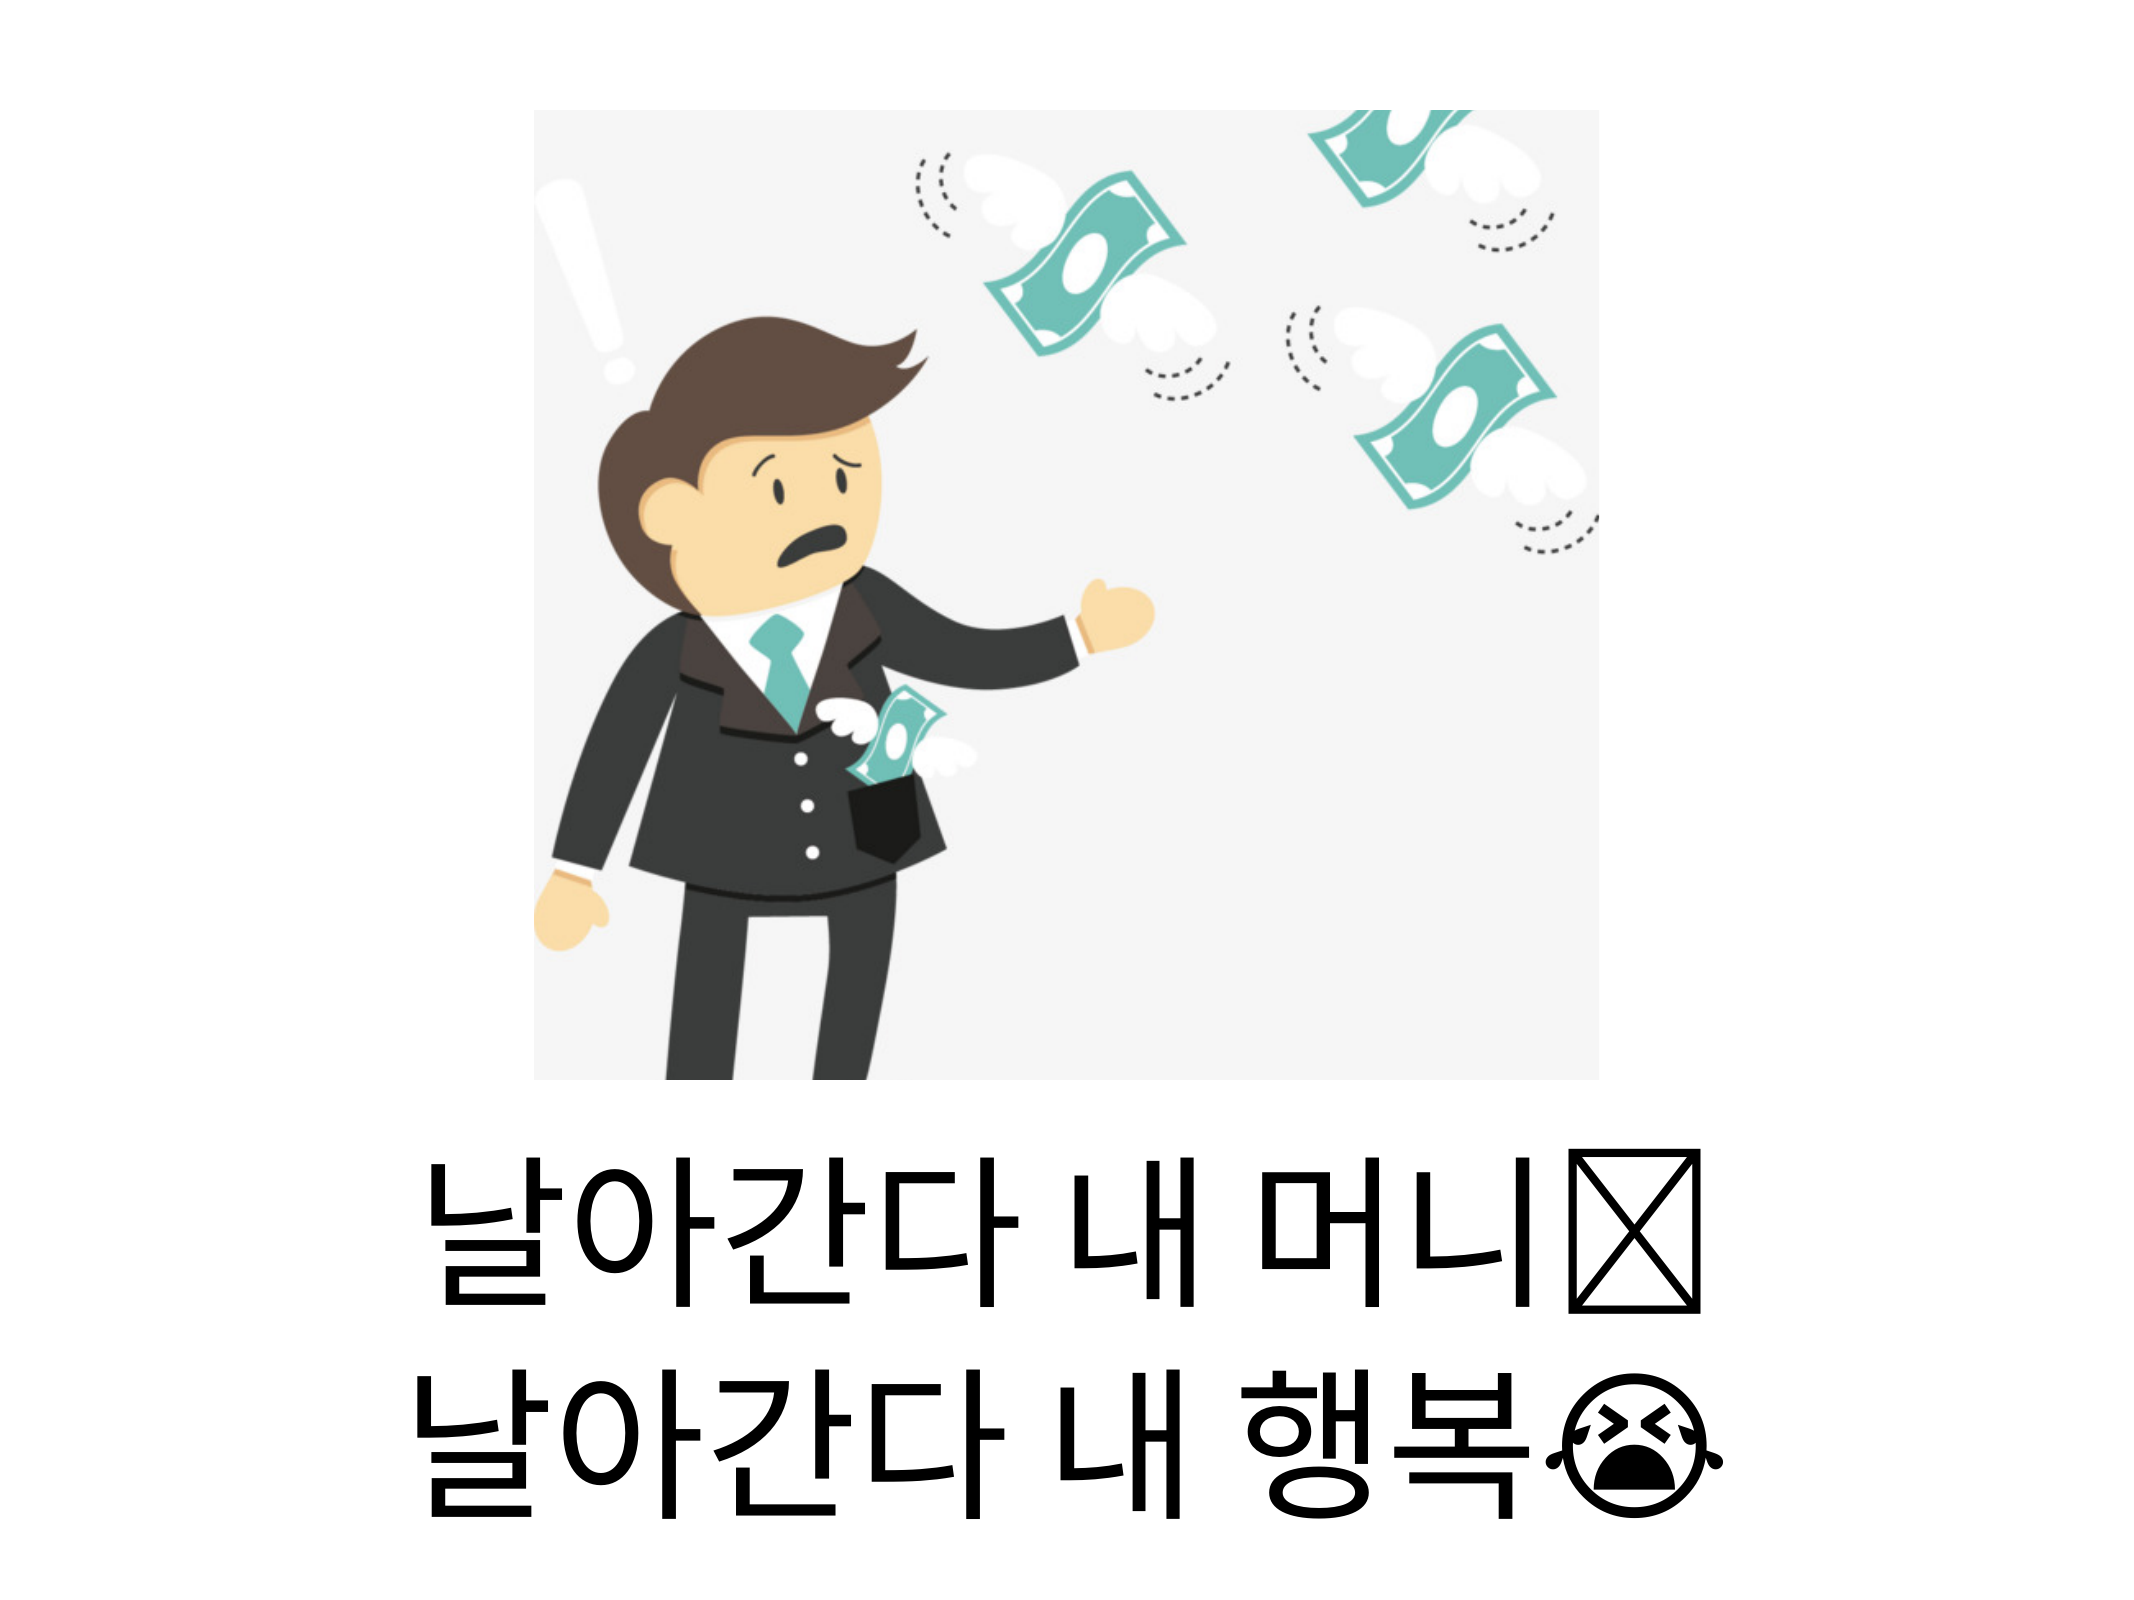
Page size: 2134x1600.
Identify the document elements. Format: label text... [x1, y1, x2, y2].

text_box 날아간다 내 행복😭 [208, 1314, 1925, 1548]
picture [533, 110, 1600, 1080]
title 날아간다 내 머니💸 [207, 1101, 1926, 1336]
